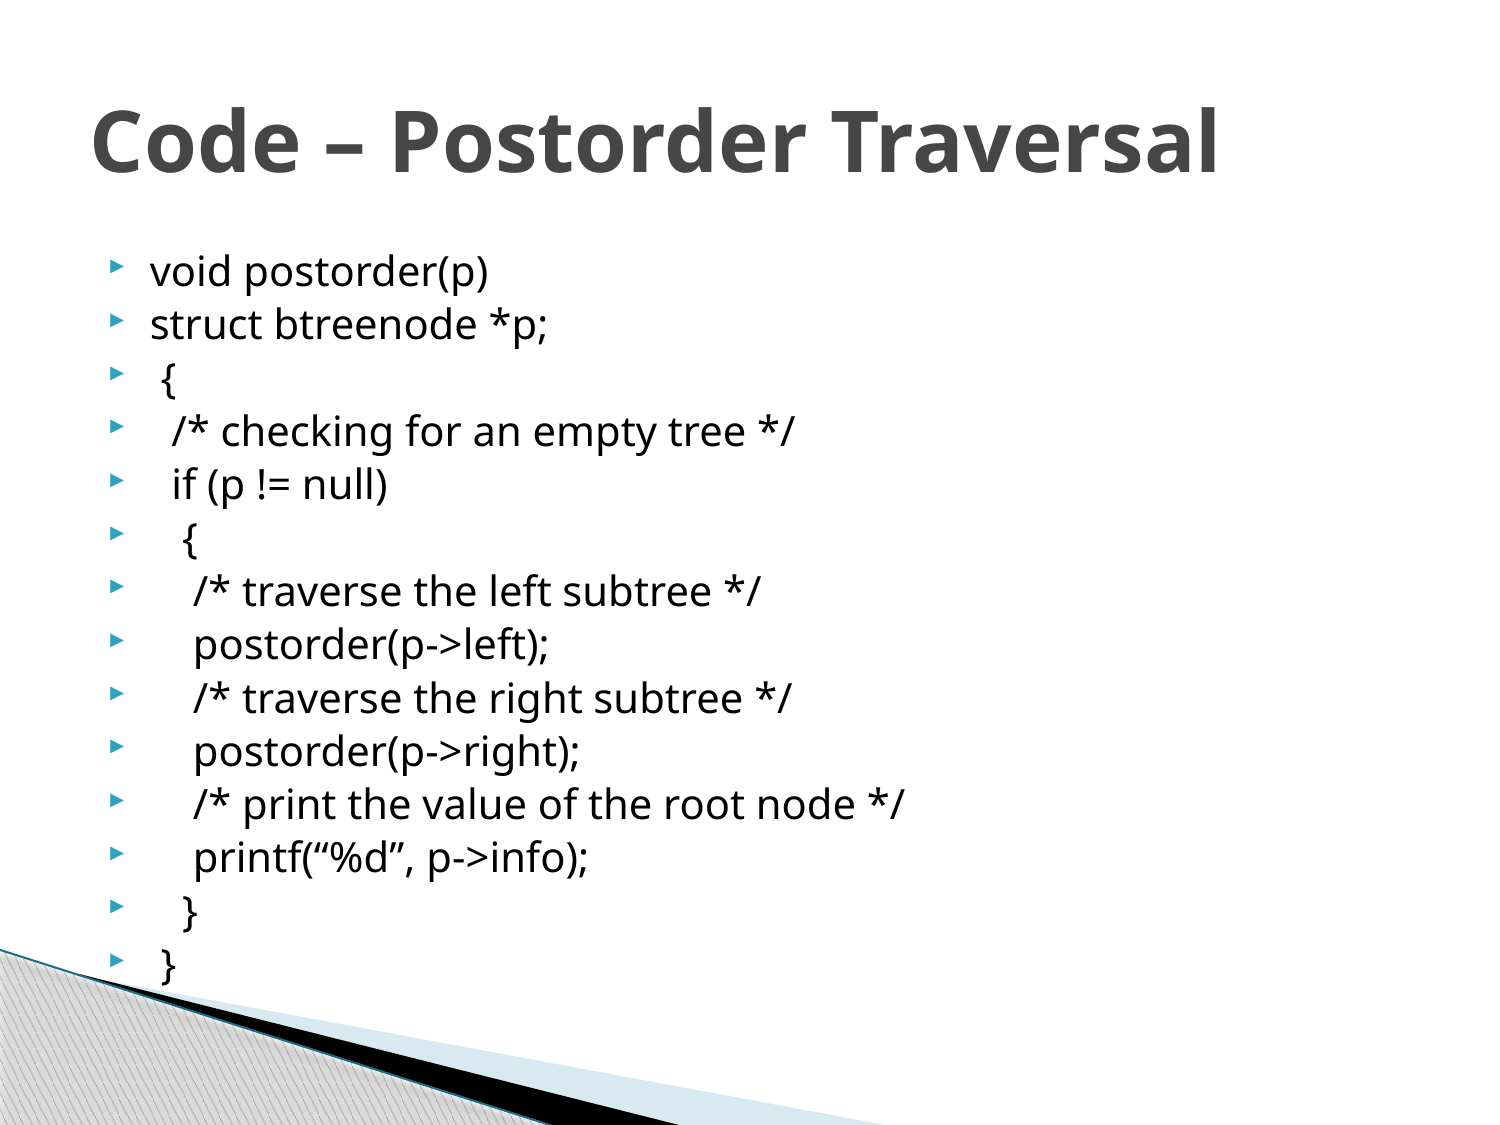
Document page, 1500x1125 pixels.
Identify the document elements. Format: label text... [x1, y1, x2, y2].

list void postorder(p) struct btreenode *p; { /* checking for an empty tree */ if (p != null) { /* traverse the left subtree */ postorder(p->left); /* traverse the right subtree */ postorder(p->right); /* print the value of the root node */ printf(“%d”, p->info); } } [74, 242, 1426, 986]
title Code – Postorder Traversal [75, 45, 1425, 233]
